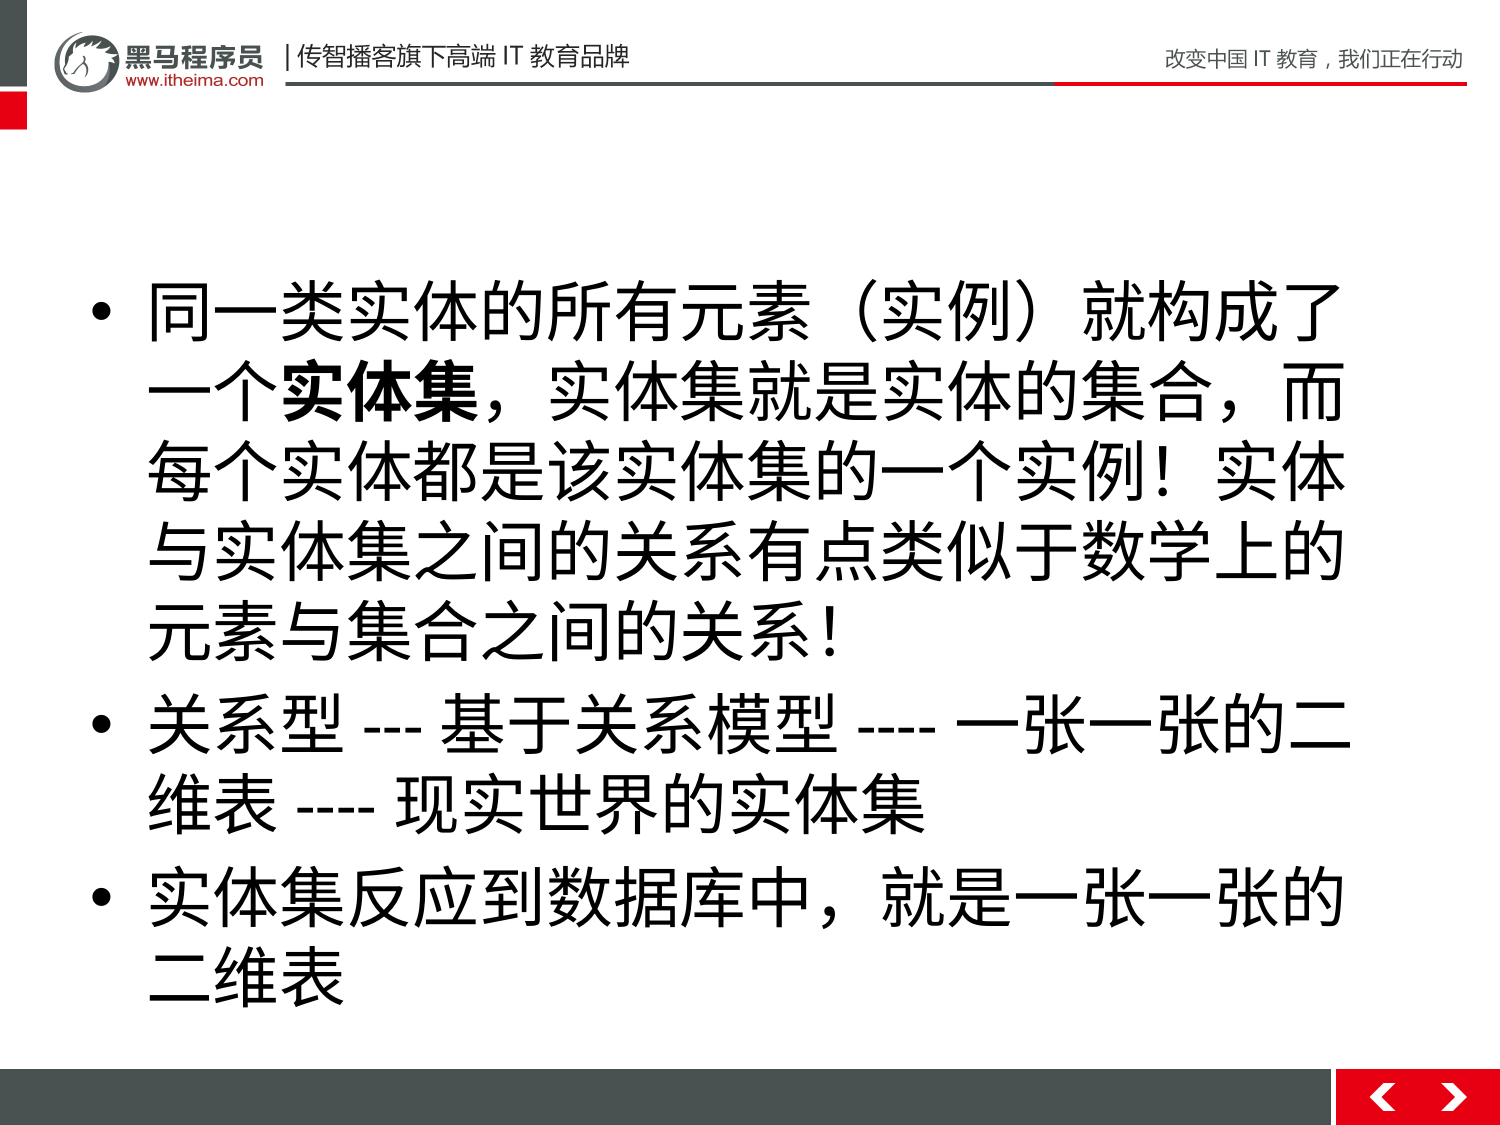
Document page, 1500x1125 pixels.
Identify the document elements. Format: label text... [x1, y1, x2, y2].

picture [0, 0, 1500, 1125]
list 同一类实体的所有元素（实例）就构成了一个实体集，实体集就是实体的集合，而每个实体都是该实体集的一个实例！实体与实体集之间的关系有点类似于数学上的元素与集合之间的关系！ 关系型---基于关系模型----一张一张的二维表----现实世界的实体集 实体集反应到数据库中，就是一张一张的二维表 [75, 262, 1425, 1005]
